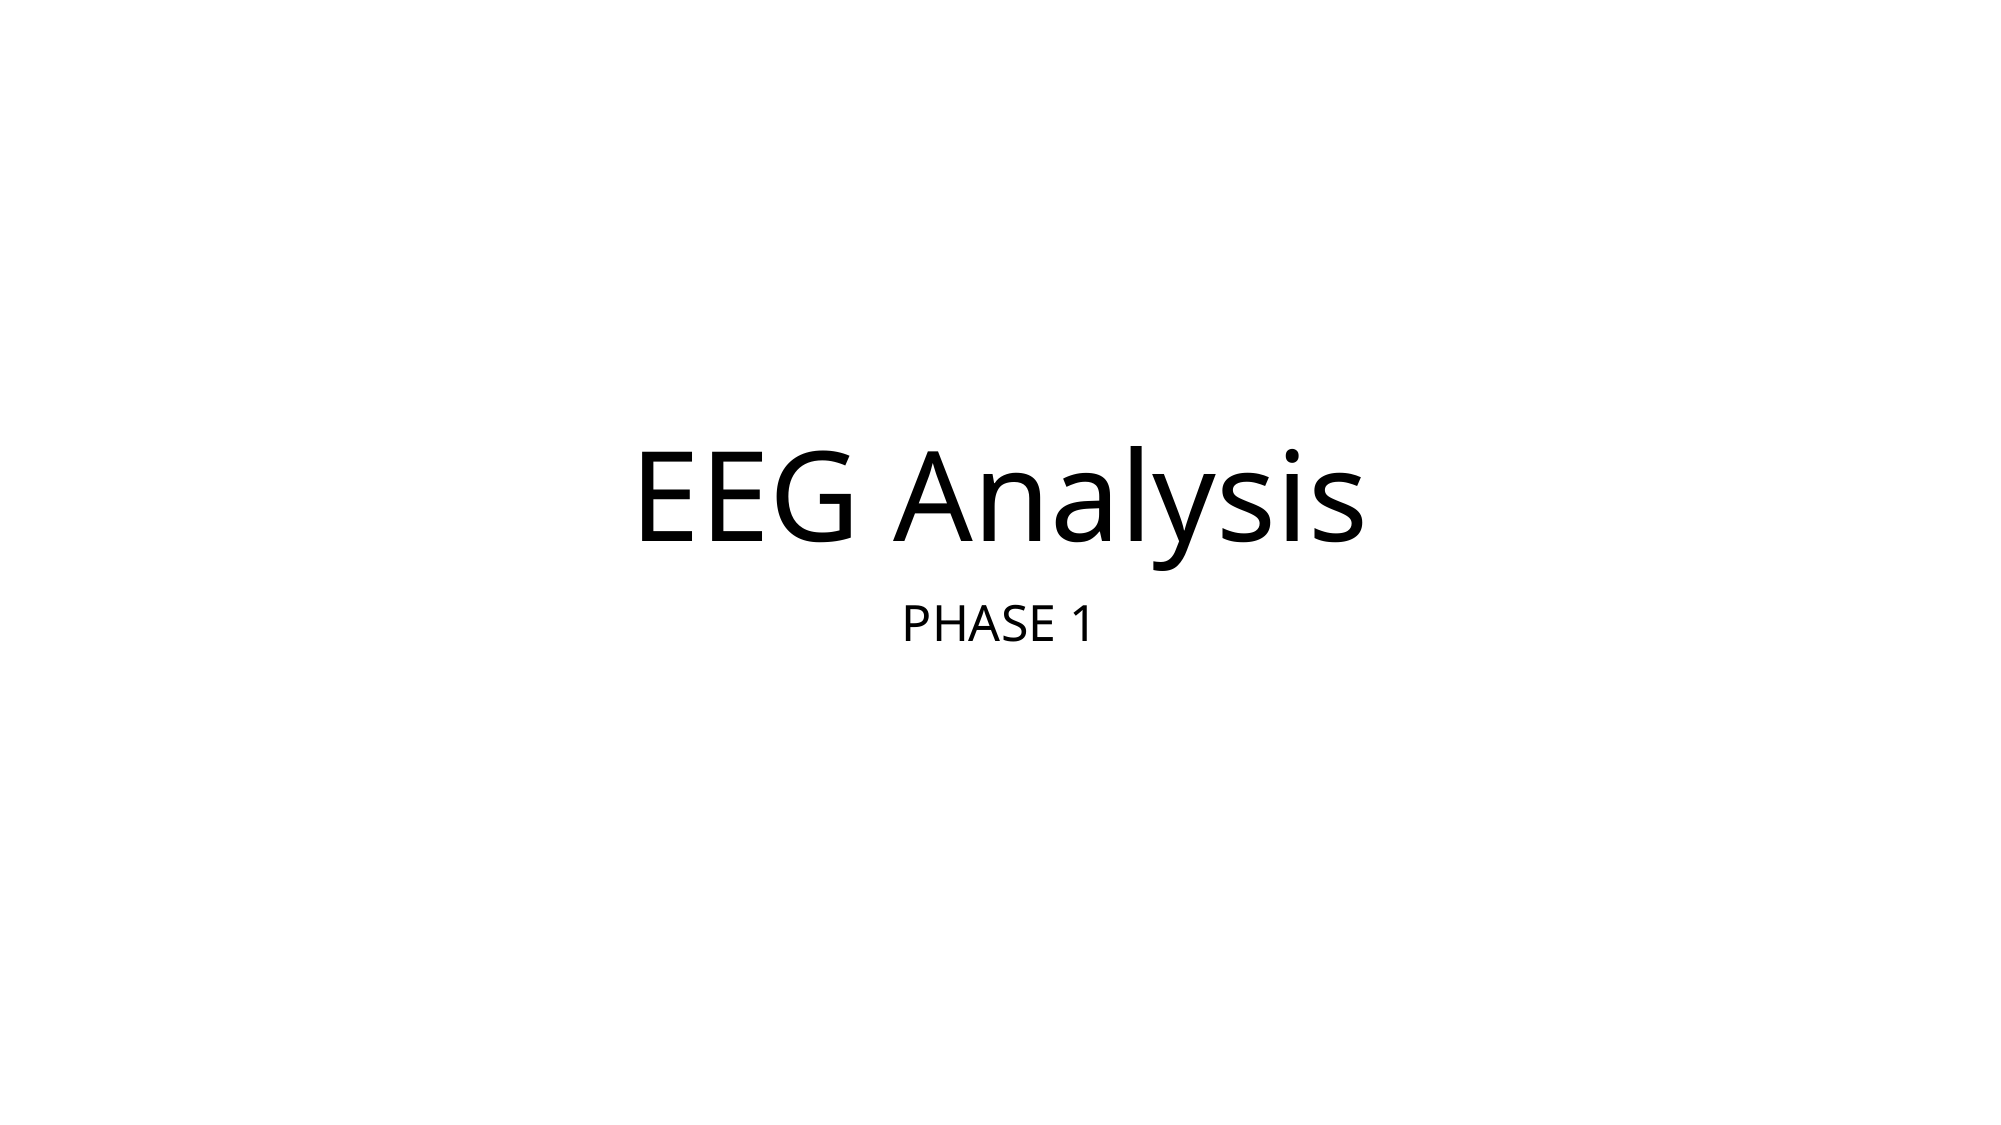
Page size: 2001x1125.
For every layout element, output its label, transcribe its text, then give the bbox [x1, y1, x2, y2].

title EEG Analysis [249, 184, 1750, 576]
subtitle PHASE 1 [249, 590, 1750, 863]
